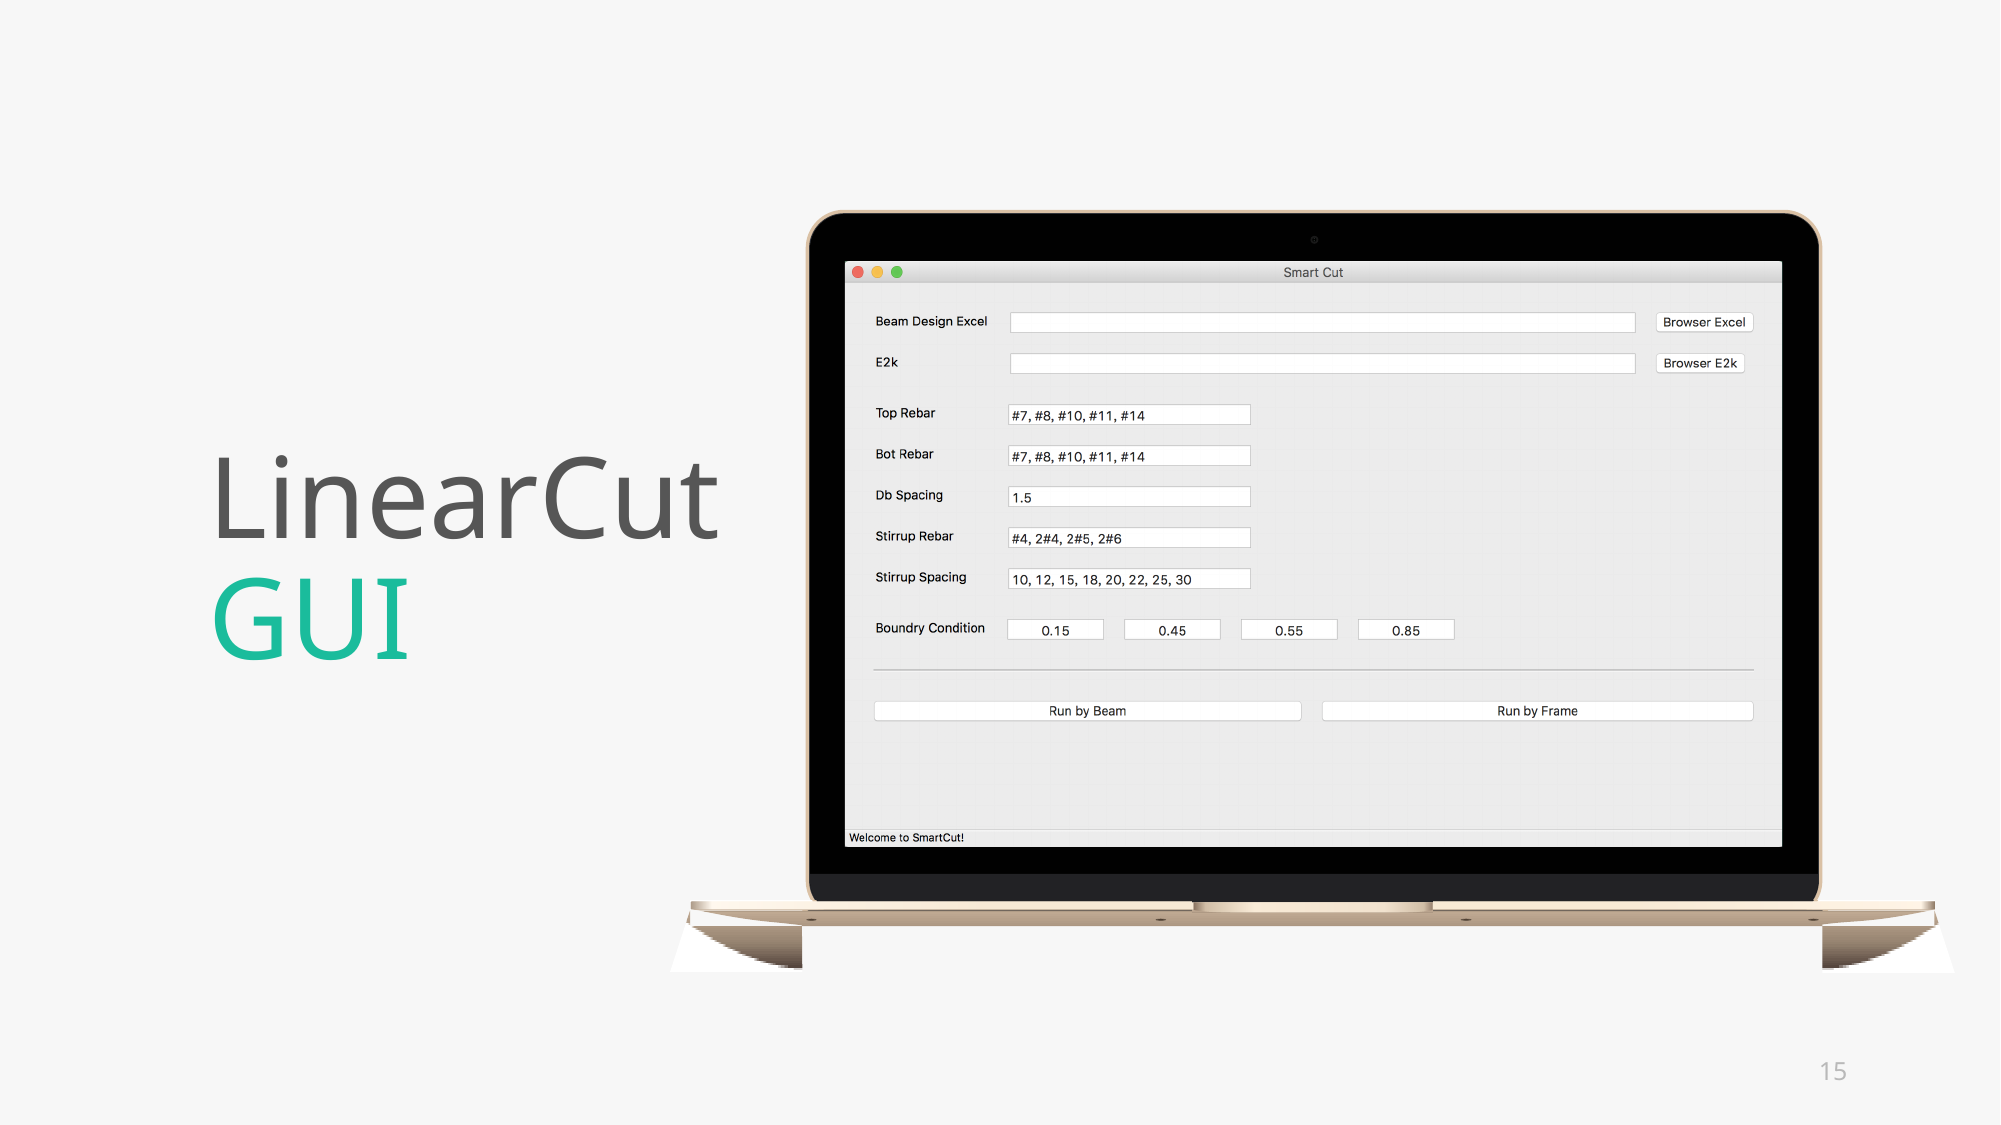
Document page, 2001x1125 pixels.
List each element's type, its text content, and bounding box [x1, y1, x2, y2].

text_box LinearCut GUI [208, 433, 844, 692]
slide_number 15 [1412, 1042, 1863, 1103]
picture [670, 900, 1955, 973]
picture [844, 261, 1783, 847]
